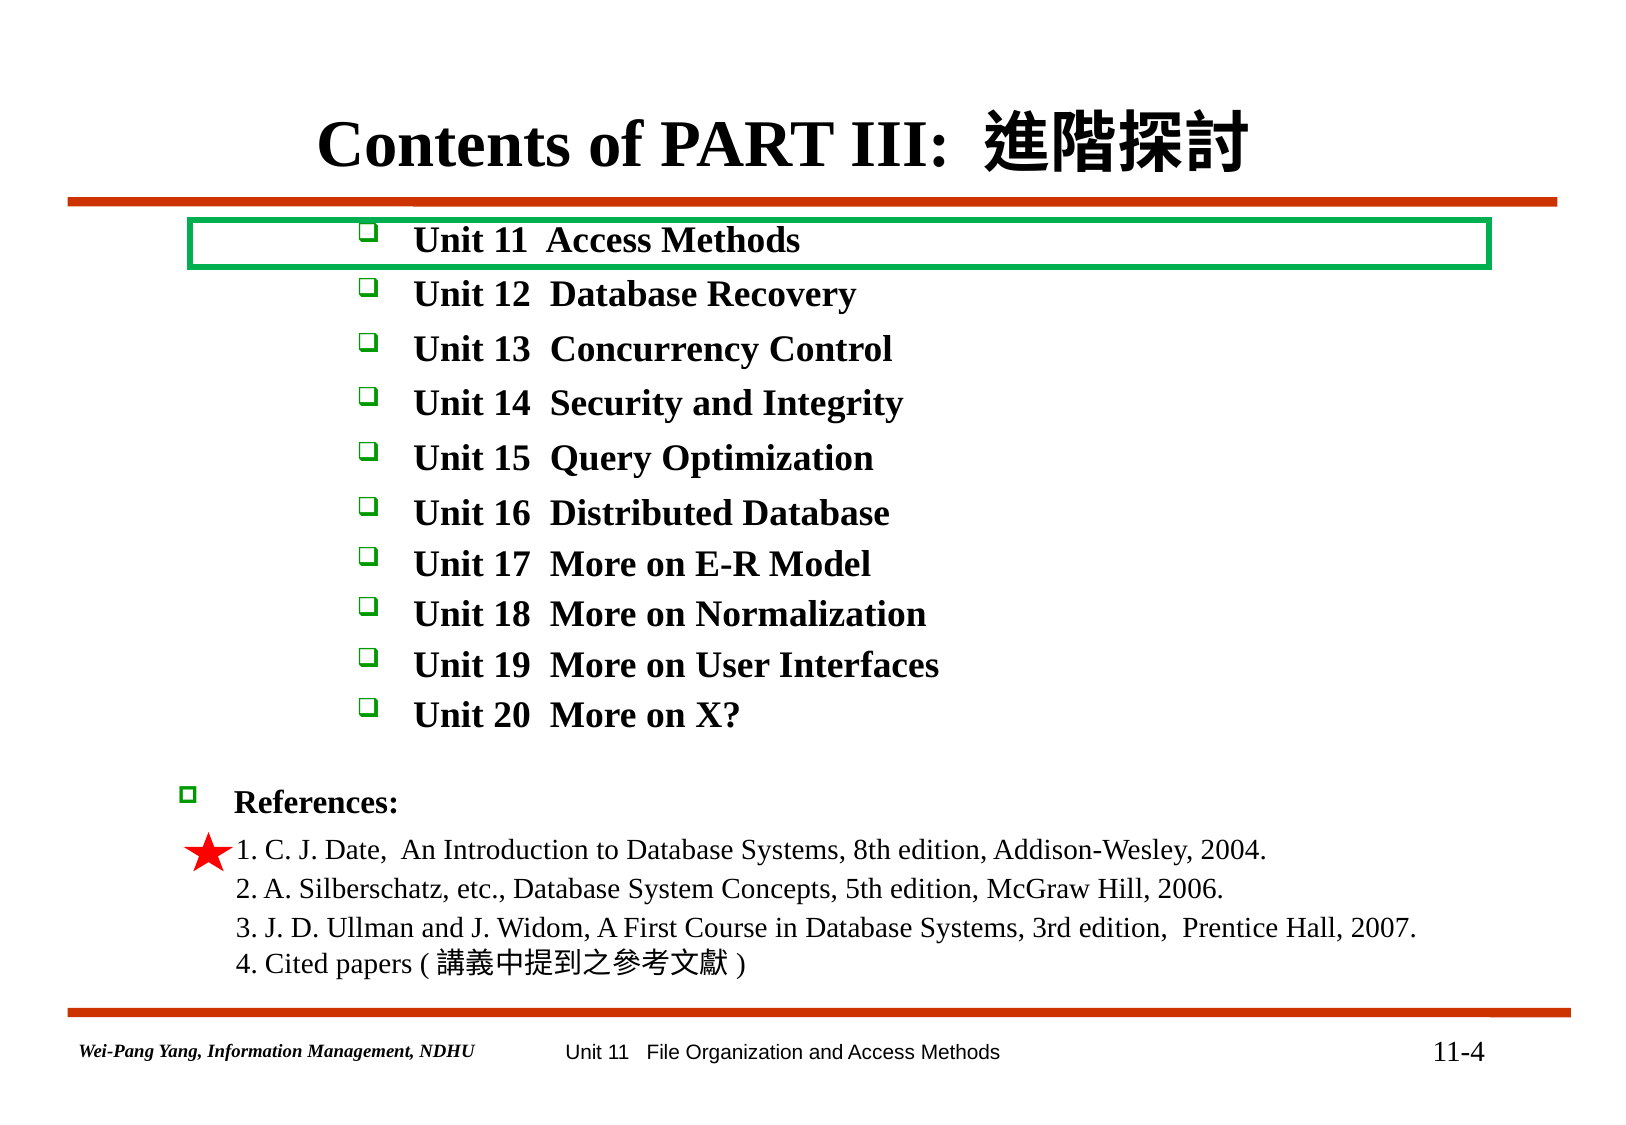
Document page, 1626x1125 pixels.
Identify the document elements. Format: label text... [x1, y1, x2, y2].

text_box [189, 219, 1490, 268]
text_box [186, 834, 231, 870]
list Unit 11 Access Methods Unit 12 Database Recovery Unit 13 Concurrency Control Unit 14 Security and Integrity Unit 15 Query Optimization Unit 16 Distributed Database Unit 17 More on E-R Model Unit 18 More on Normalization Unit 19 More on User Interfaces Unit 20 More on X? [341, 219, 1517, 976]
text_box Contents of PART III: 進階探討 [301, 120, 1297, 184]
text_box References: 1. C. J. Date, An Introduction to Database Systems, 8th edition, Addison-Wesley, 2004. 2. A. Silberschatz, etc., Database System Concepts, 5th edition, McGraw Hill, 2006. 3. J. D. Ullman and J. Widom, A First Course in Database Systems, 3rd edition, Prentice Hall, 2007. 4. Cited papers (講義中提到之參考文獻) [162, 786, 1486, 1012]
